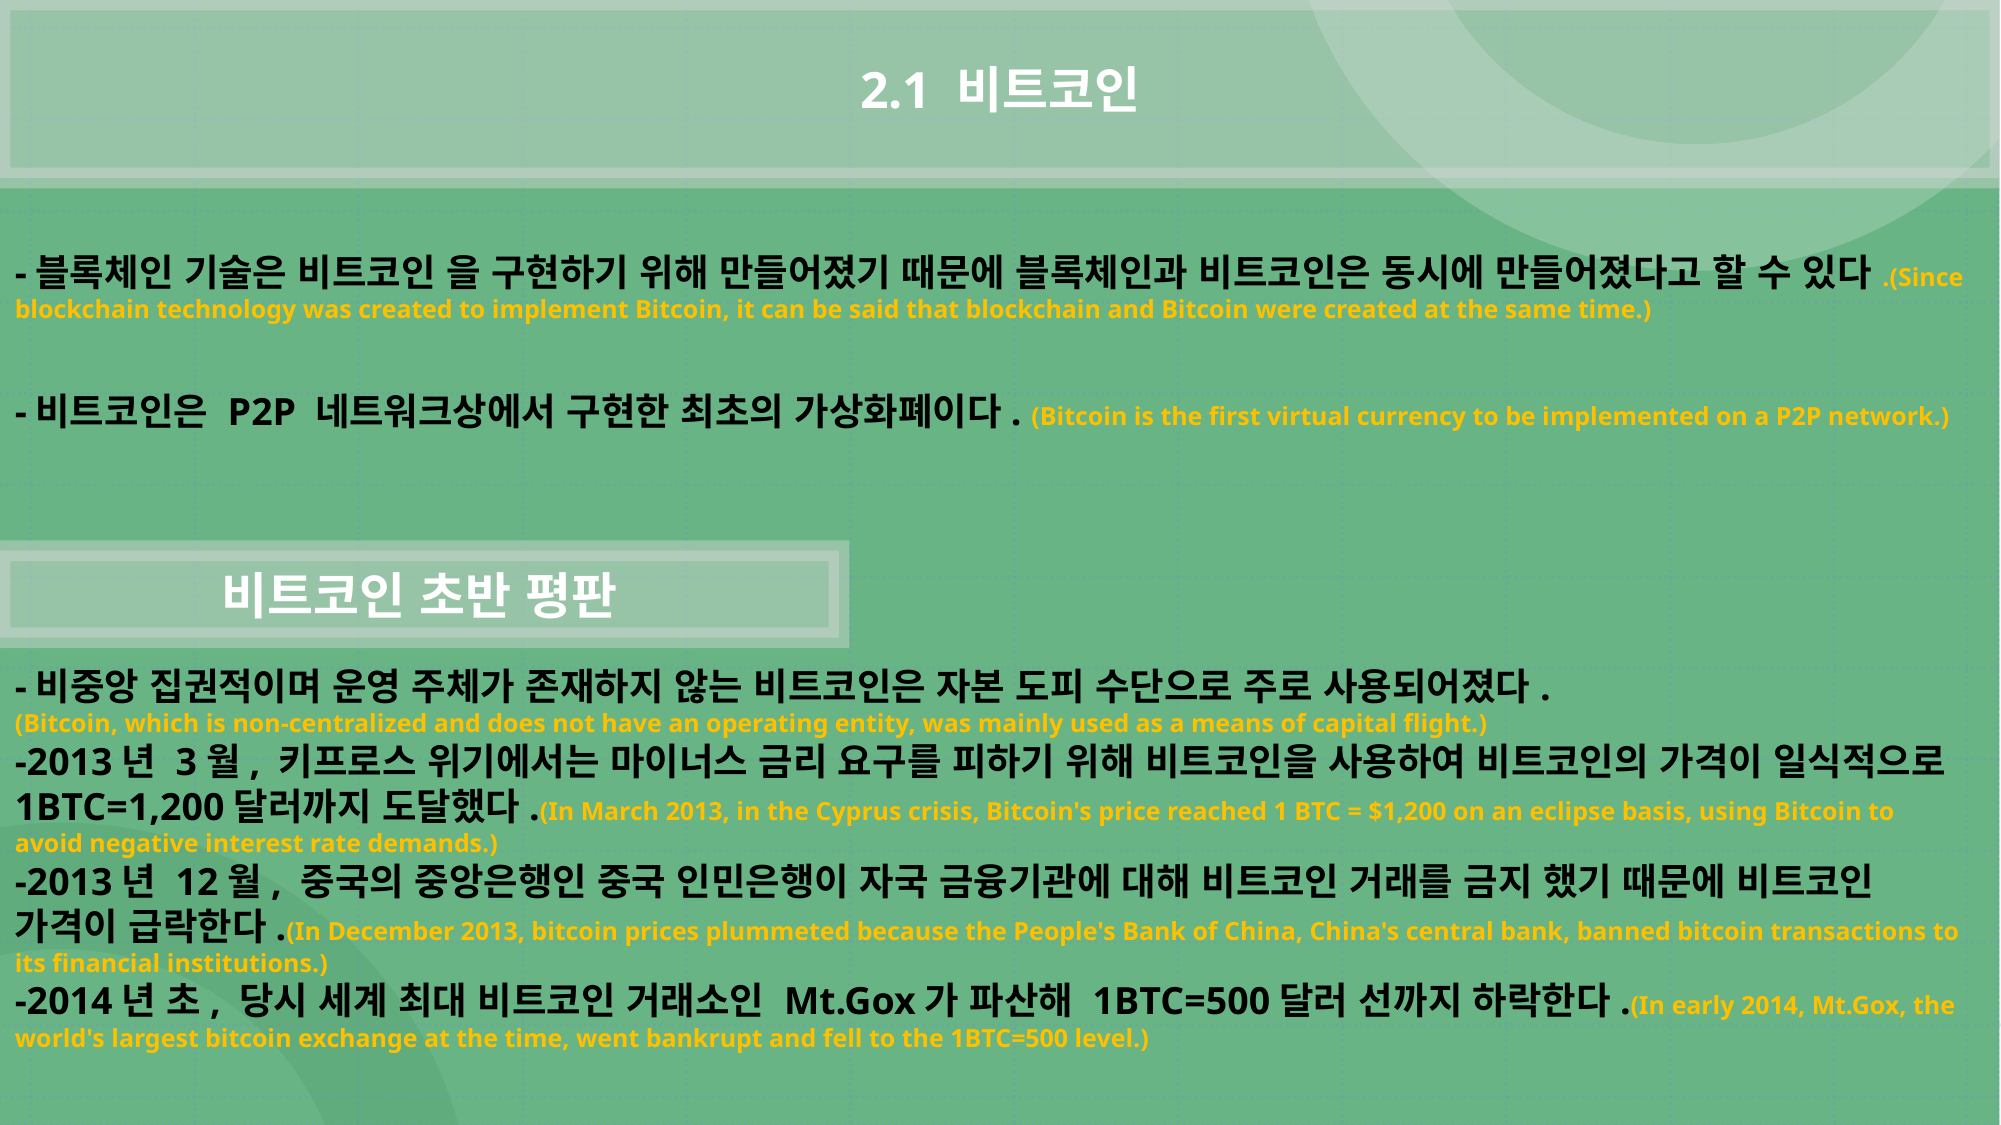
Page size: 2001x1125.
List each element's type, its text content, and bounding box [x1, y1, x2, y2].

text_box -블록체인 기술은 비트코인 을 구현하기 위해 만들어졌기 때문에 블록체인과 비트코인은 동시에 만들어졌다고 할 수 있다.(Since blockchain technology was created to implement Bitcoin, it can be said that blockchain and Bitcoin were created at the same time.) [0, 241, 2000, 332]
text_box -비트코인은 P2P 네트워크상에서 구현한 최초의 가상화폐이다. (Bitcoin is the first virtual currency to be implemented on a P2P network.) [0, 380, 2000, 441]
text_box 비트코인 초반 평판 [0, 550, 840, 639]
text_box 2.1 비트코인 [0, 0, 2000, 179]
text_box -비중앙 집권적이며 운영 주체가 존재하지 않는 비트코인은 자본 도피 수단으로 주로 사용되어졌다. (Bitcoin, which is non-centralized and does not have an operating entity, was mainly used as a means of capital flight.) -2013년 3월, 키프로스 위기에서는 마이너스 금리 요구를 피하기 위해 비트코인을 사용하여 비트코인의 가격이 일식적으로 1BTC=1,200달러까지 도달했다.(In March 2013, in the Cyprus crisis, Bitcoin's price reached 1 BTC = $1,200 on an eclipse basis, using Bitcoin to avoid negative interest rate demands.) -2013년 12월, 중국의 중앙은행인 중국 인민은행이 자국 금융기관에 대해 비트코인 거래를 금지 했기 때문에 비트코인 가격이 급락한다.(In December 2013, bitcoin prices plummeted because the People's Bank of China, China's central bank, banned bitcoin transactions to its financial institutions.) -2014년 초, 당시 세계 최대 비트코인 거래소인 Mt.Gox가 파산해 1BTC=500달러 선까지 하락한다.(In early 2014, Mt.Gox, the world's largest bitcoin exchange at the time, went bankrupt and fell to the 1BTC=500 level.) [0, 655, 1981, 1060]
